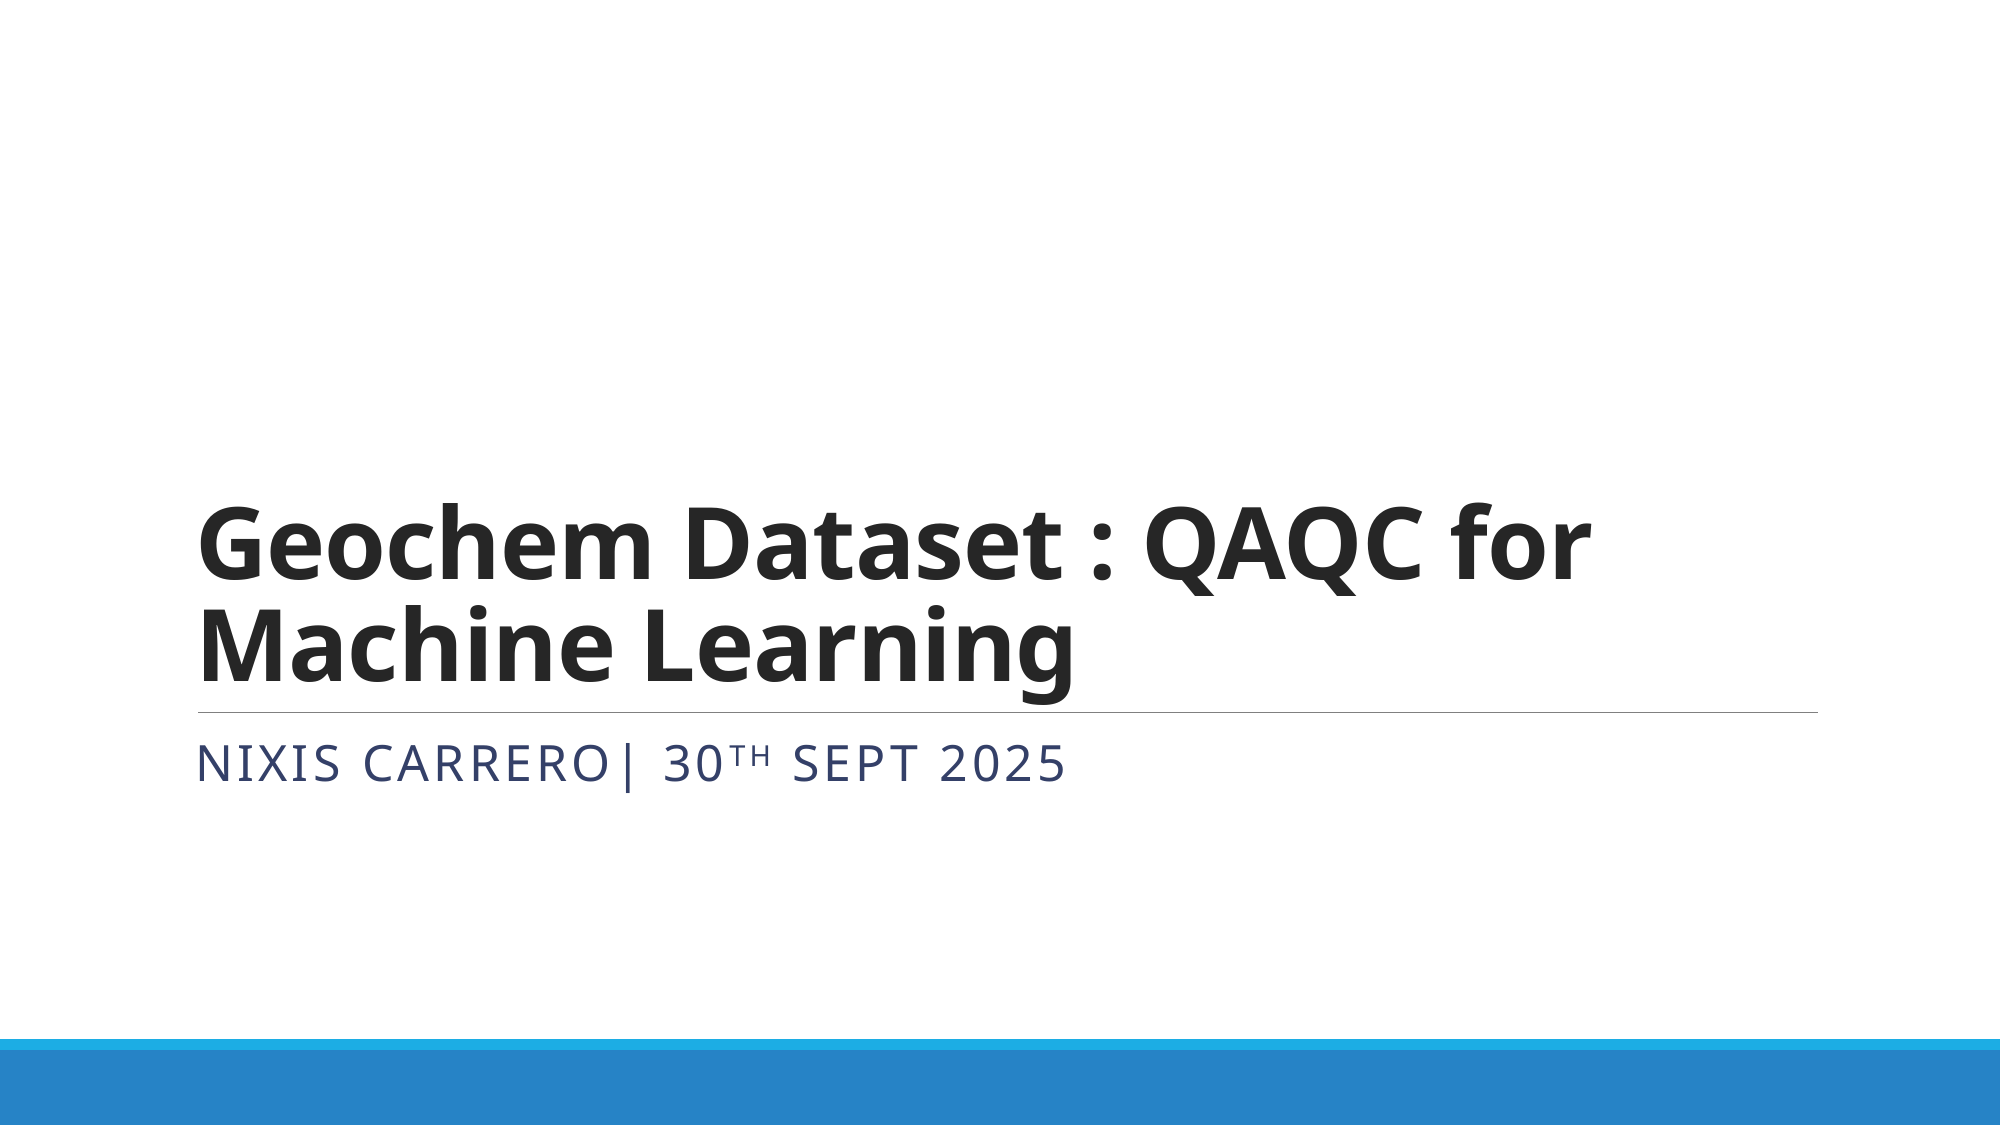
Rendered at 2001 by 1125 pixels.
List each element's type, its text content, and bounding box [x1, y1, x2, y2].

title Geochem Dataset : QAQC for Machine Learning [180, 124, 1831, 710]
subtitle Nixis Carrero| 30th sept 2025 [180, 730, 1831, 919]
